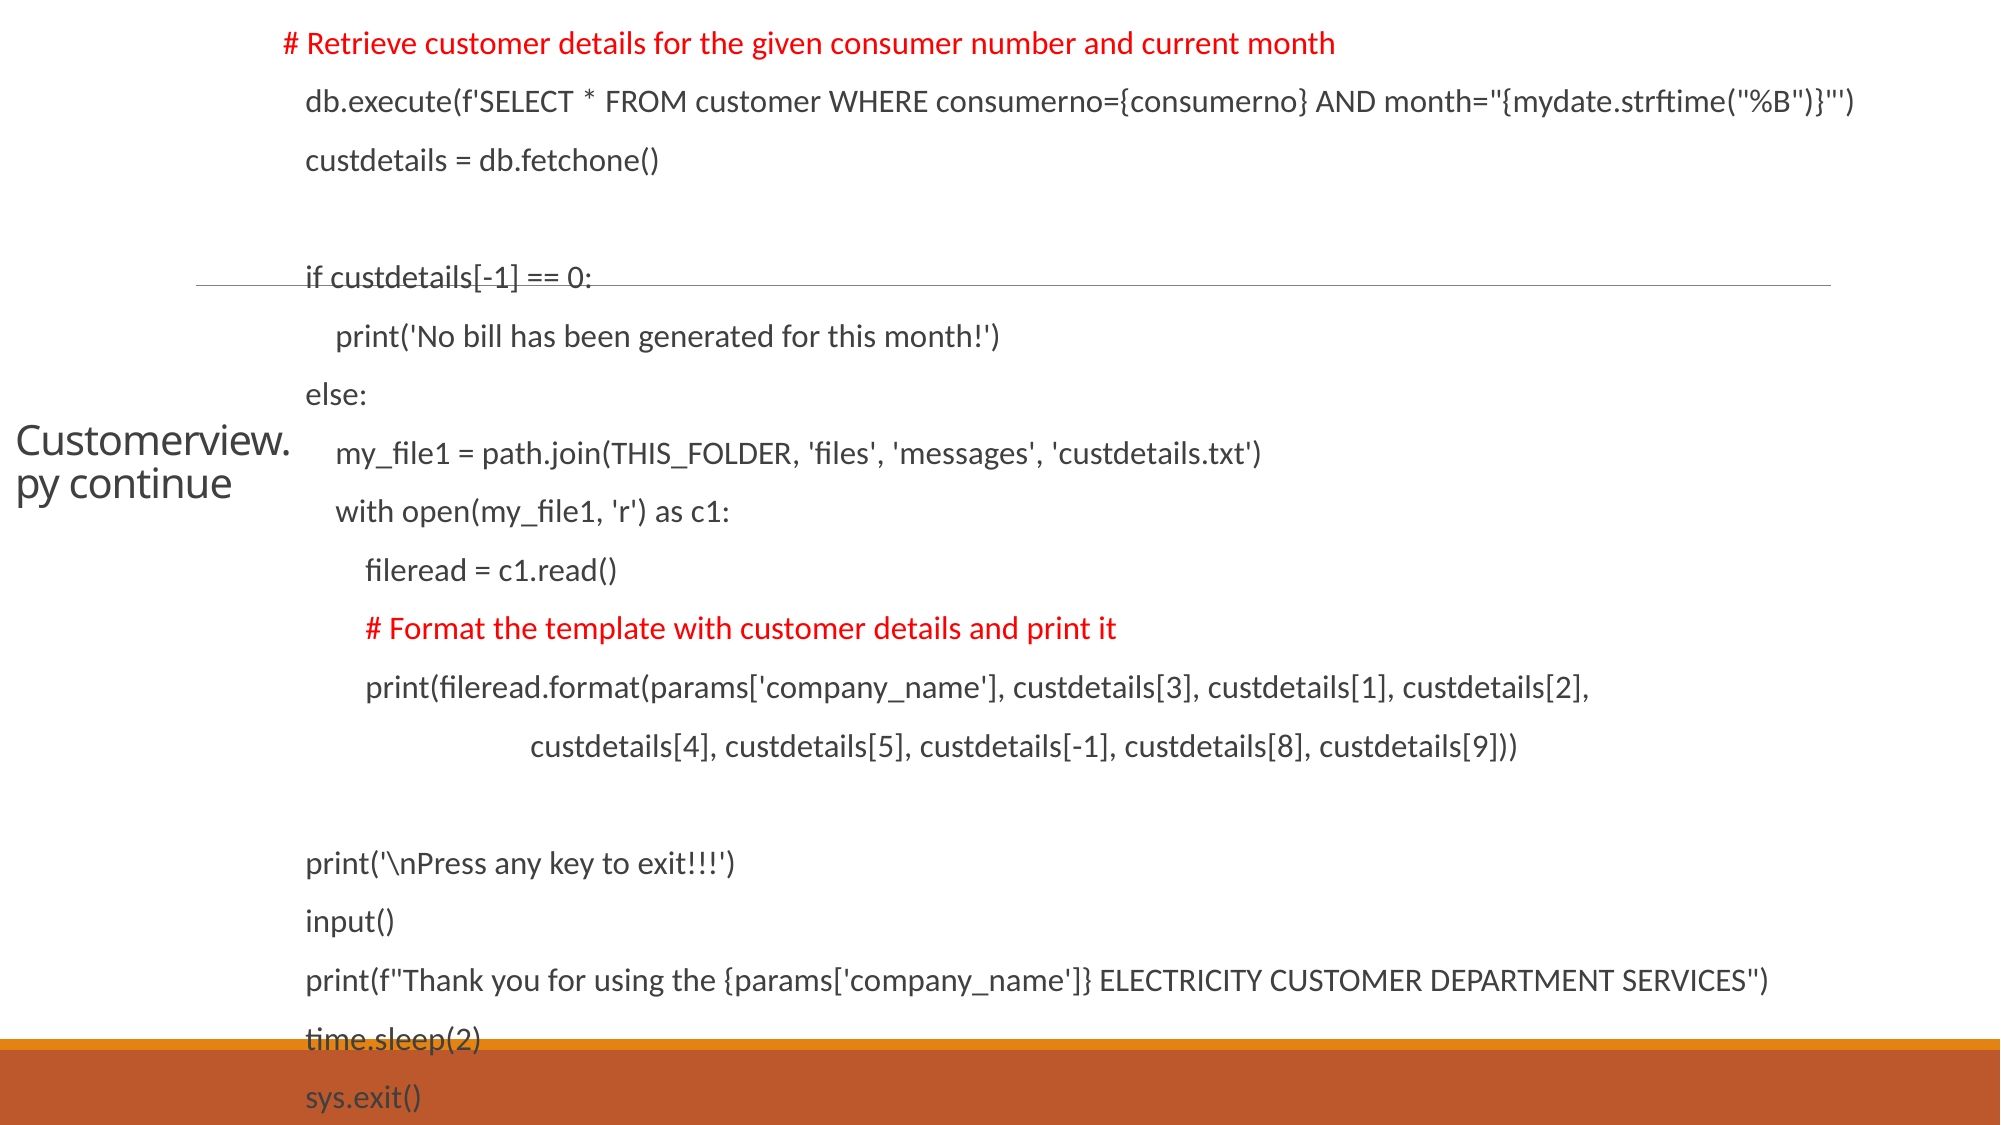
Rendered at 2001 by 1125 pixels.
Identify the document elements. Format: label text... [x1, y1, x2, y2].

list # Retrieve customer details for the given consumer number and current month db.execute(f'SELECT * FROM customer WHERE consumerno={consumerno} AND month="{mydate.strftime("%B")}"') custdetails = db.fetchone() if custdetails[-1] == 0: print('No bill has been generated for this month!') else: my_file1 = path.join(THIS_FOLDER, 'files', 'messages', 'custdetails.txt') with open(my_file1, 'r') as c1: fileread = c1.read() # Format the template with customer details and print it print(fileread.format(params['company_name'], custdetails[3], custdetails[1], custdetails[2], custdetails[4], custdetails[5], custdetails[-1], custdetails[8], custdetails[9])) print('\nPress any key to exit!!!') input() print(f"Thank you for using the {params['company_name']} ELECTRICITY CUSTOMER DEPARTMENT SERVICES") time.sleep(2) sys.exit() [260, 18, 1979, 1125]
title Customerview.py continue [0, 108, 260, 515]
